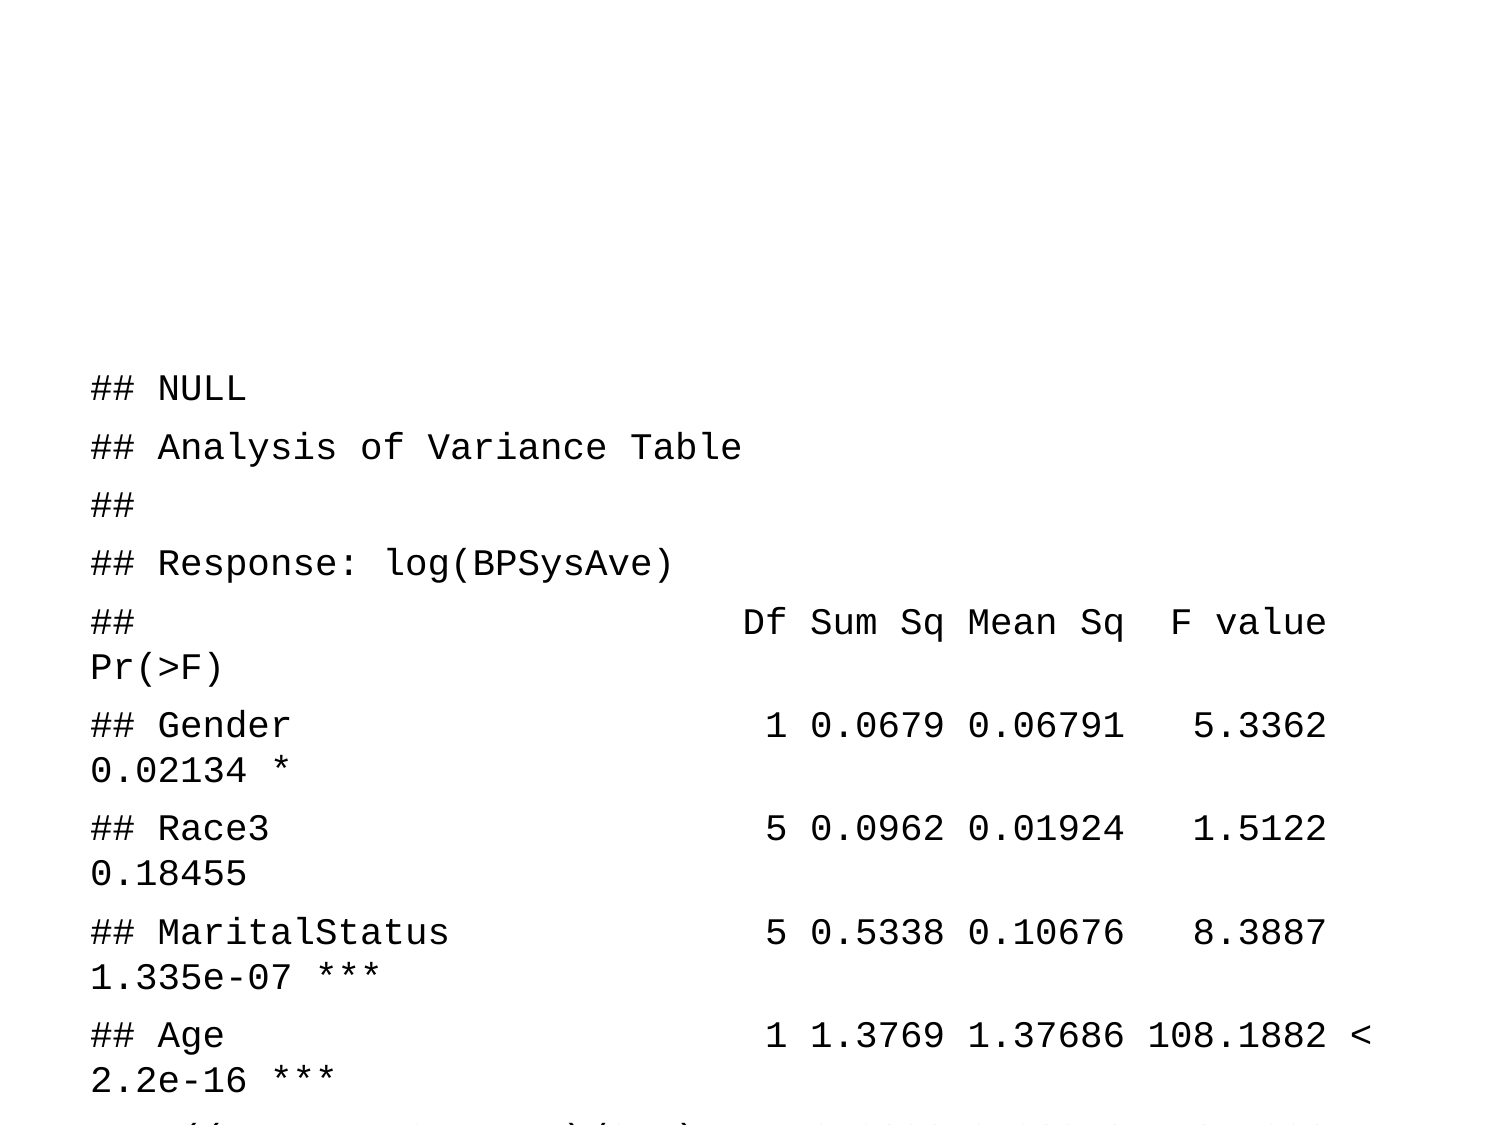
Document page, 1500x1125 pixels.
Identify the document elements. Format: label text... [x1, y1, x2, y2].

list ## NULL ## Analysis of Variance Table ## ## Response: log(BPSysAve) ## Df Sum Sq Mean Sq F value Pr(>F) ## Gender 1 0.0679 0.06791 5.3362 0.02134 * ## Race3 5 0.0962 0.01924 1.5122 0.18455 ## MaritalStatus 5 0.5338 0.10676 8.3887 1.335e-07 *** ## Age 1 1.3769 1.37686 108.1882 < 2.2e-16 *** ## I((Poverty^0.5 - 1)/0.5) 1 0.0396 0.03956 3.1086 0.07855 . ## SleepTrouble 1 0.0168 0.01685 1.3239 0.25051 ## Residuals 452 5.7524 0.01273 ## --- ## Signif. codes: 0 '***' 0.001 '**' 0.01 '*' 0.05 '.' 0.1 ' ' 1 ## [[1]] ## [1] 2 99 206 271 378 379 414 461 ## ## [[2]] ## [1] 99 131 153 206 224 233 330 331 367 379 381 414 431 458 ## ## [[3]] ## integer(0) ## ## [[4]] ## [1] 99 109 206 217 379 380 414 ## ## [[5]] ## integer(0) ## ## [[6]] ## integer(0) ## ## [[7]] ## integer(0) model.aic.vif.outliers ## ## Call: ## lm(formula = BPSysAve ~ ., data = model.aic.vif.outliers.df) ## ## Coefficients: ## (Intercept) Gendermale ## 93.2780 1.8123 ## Age Race3Black ## 0.4957 11.4762 ## Race3Hispanic Race3Mexican ## 9.6355 8.0931 ## Race3White Race3Other ## 5.9953 3.6812 ## MaritalStatusLivePartner MaritalStatusMarried ## 0.3960 -2.3712 ## MaritalStatusNeverMarried MaritalStatusSeparated ## 4.7795 -10.5305 ## MaritalStatusWidowed Poverty ## 3.2403 -0.7665 ## SleepTroubleYes ## -1.5409 error.aic <- mean((model.aic.vif.outliers.boxcox$fitted.values - model.aic.vif.outliers.boxcox$model$`log(BPSysAve)`)^2) error.aic ## [1] 0.01231778 cross validation and testing ols.aic <- ols(`log(BPSysAve)` ~ ., data = model.aic.vif.outliers.boxcox$model, x=T, y=T, model = T) ## 10 fold cross validation ## aic.cross <- calibrate(ols.aic, method = "crossvalidation", B = 10) ## Calibration plot ## plot(aic.cross, las = 1, xlab = "Predicted BPSysAve", main = "Cross-Validation calibration with AIC") [75, 262, 1425, 1005]
